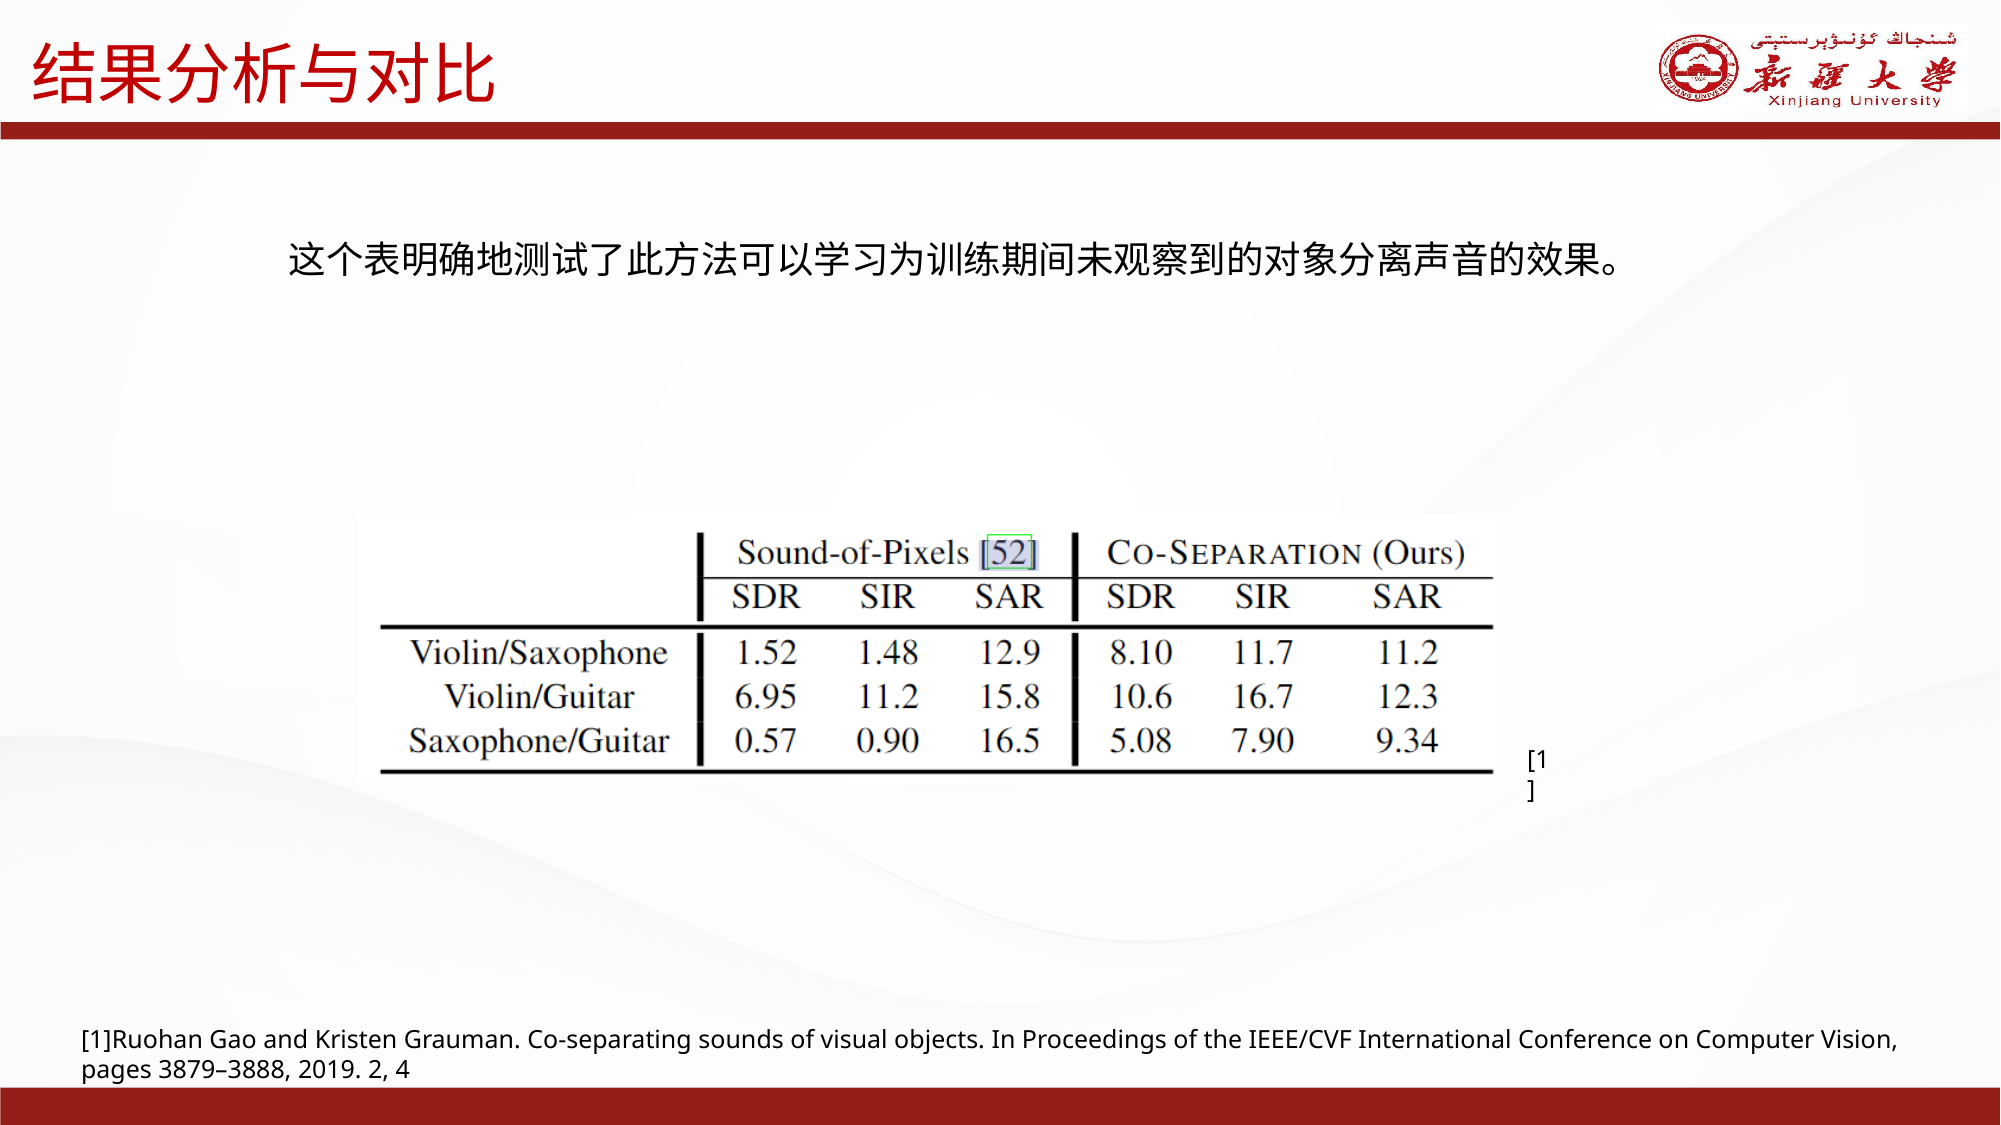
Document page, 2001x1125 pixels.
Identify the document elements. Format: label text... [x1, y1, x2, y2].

text_box 这个表明确地测试了此方法可以学习为训练期间未观察到的对象分离声音的效果。 [274, 228, 1624, 288]
picture [0, 0, 2000, 121]
picture [0, 140, 2000, 1086]
text_box [1] [1512, 736, 1572, 812]
text_box [0, 1086, 2000, 1125]
text_box 结果分析与对比 [31, 24, 1611, 113]
text_box [0, 121, 2000, 140]
text_box [1]Ruohan Gao and Kristen Grauman. Co-separating sounds of visual objects. In Proceedings of the IEEE/CVF International Conference on Computer Vision, pages 3879–3888, 2019. 2, 4 [66, 1016, 1934, 1080]
